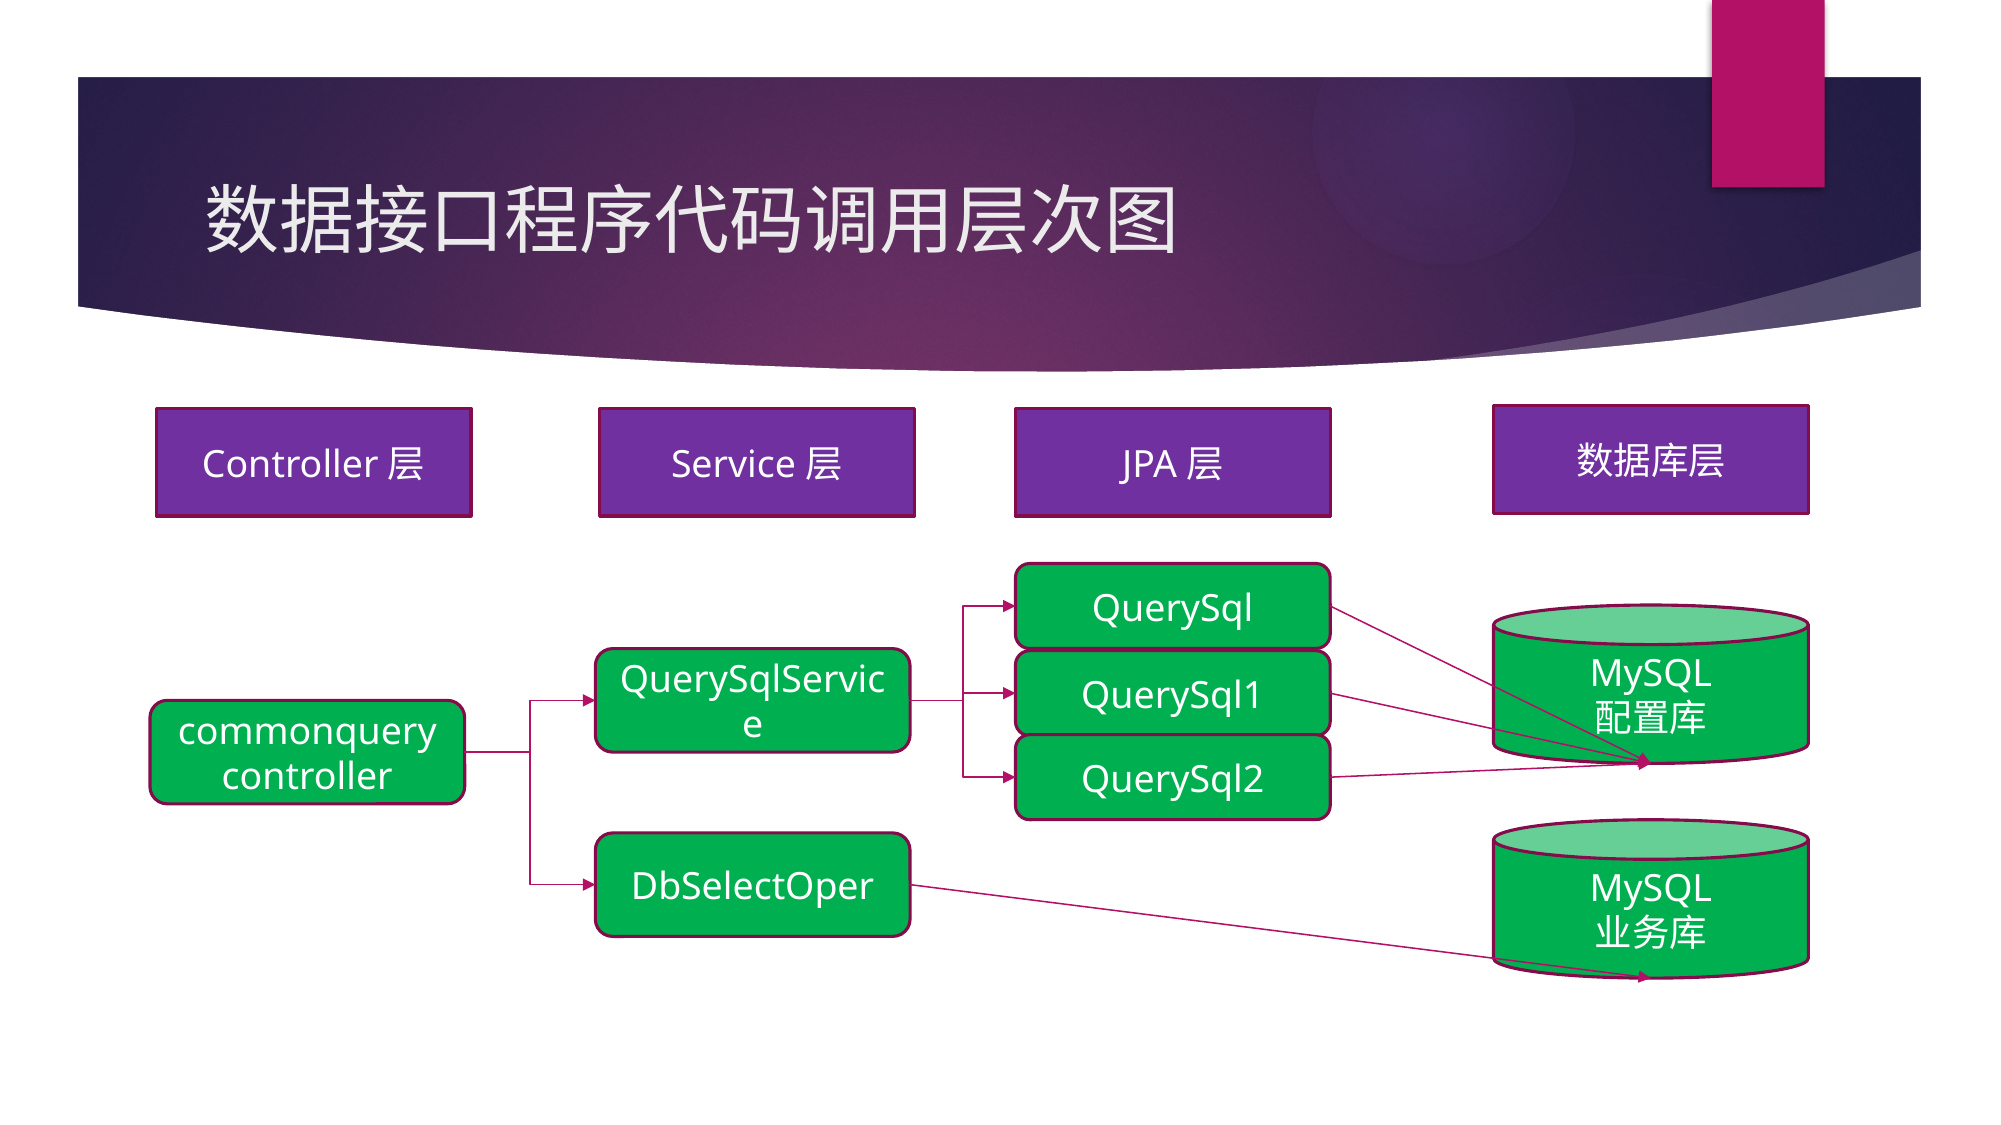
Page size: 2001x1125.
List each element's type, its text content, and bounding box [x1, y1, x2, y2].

text_box Service层 [598, 407, 916, 518]
text_box MySQL 配置库 [1499, 603, 1810, 765]
text_box MySQL 业务库 [1491, 818, 1810, 980]
text_box QuerySql1 [1021, 649, 1324, 735]
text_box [464, 751, 596, 885]
text_box commonquerycontroller [148, 698, 460, 806]
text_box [464, 700, 596, 751]
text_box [1329, 605, 1494, 682]
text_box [909, 605, 1016, 692]
text_box QuerySql2 [1013, 733, 1332, 822]
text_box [909, 884, 1494, 900]
text_box 数据库层 [1492, 404, 1810, 515]
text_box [909, 700, 1016, 778]
text_box Controller层 [155, 407, 473, 518]
text_box QuerySqlService [593, 647, 904, 754]
text_box JPA层 [1014, 407, 1332, 518]
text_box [909, 692, 1016, 699]
text_box DbSelectOper [593, 831, 912, 939]
title 数据接口程序代码调用层次图 [189, 159, 1627, 276]
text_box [1329, 683, 1494, 778]
text_box QuerySql [1013, 561, 1332, 650]
